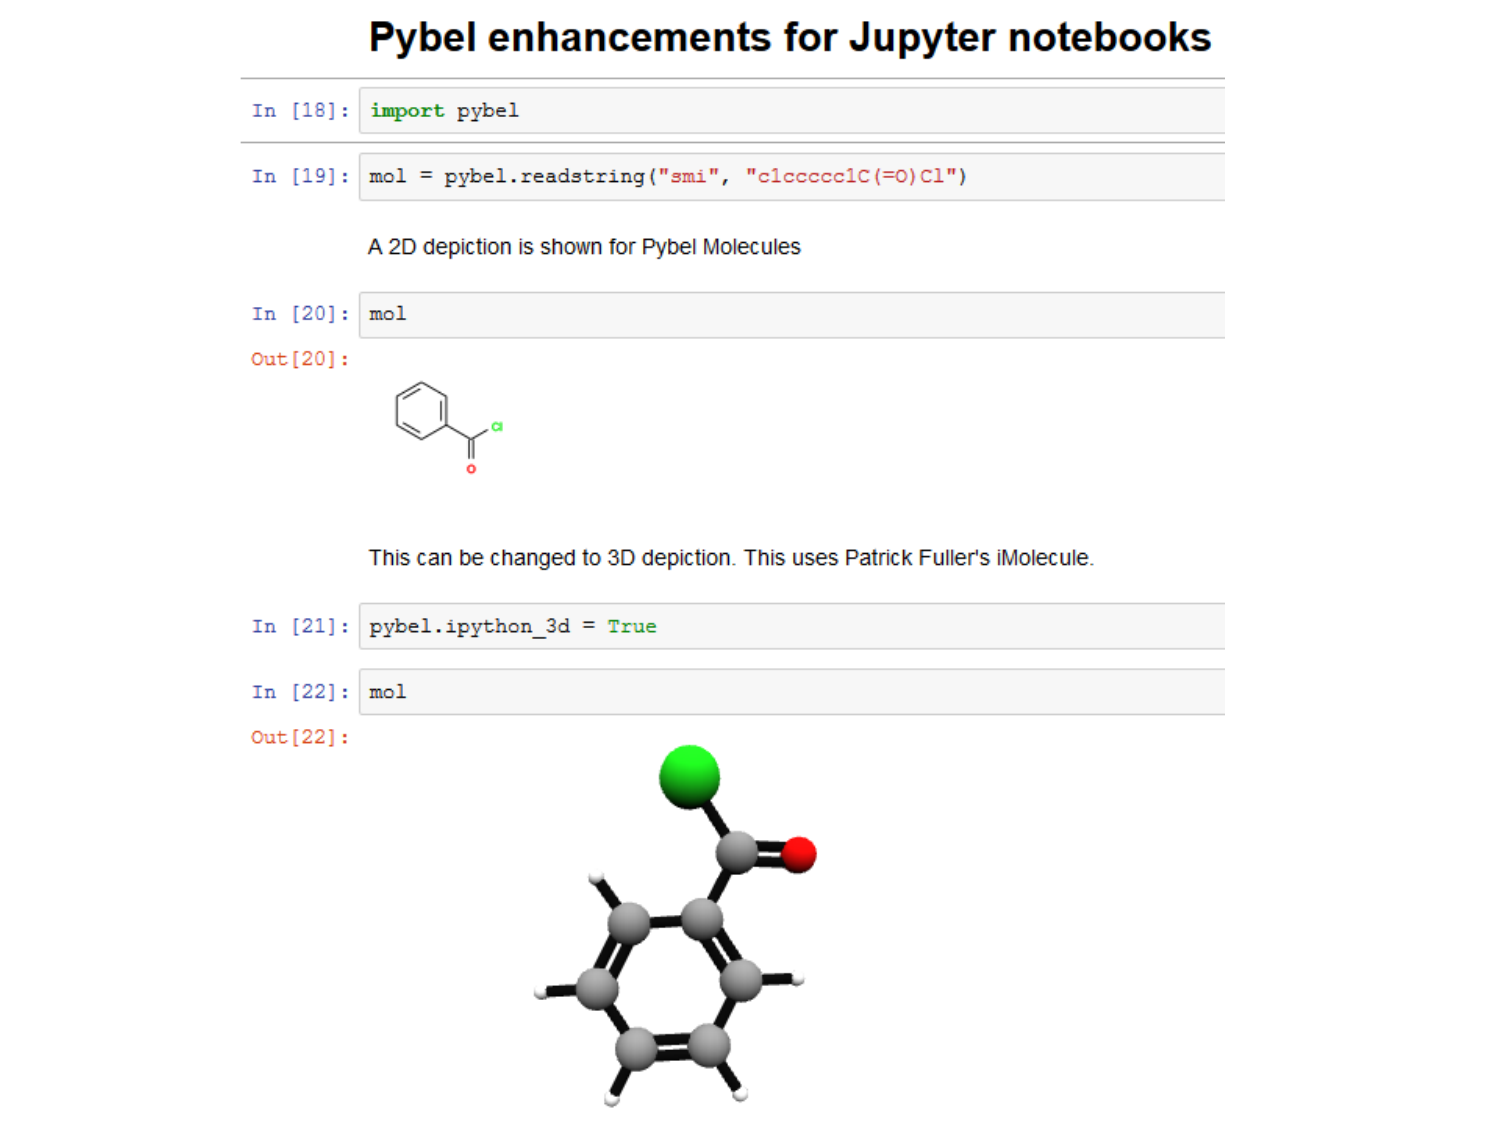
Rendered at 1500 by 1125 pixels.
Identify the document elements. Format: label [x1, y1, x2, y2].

picture [240, 18, 1260, 1125]
